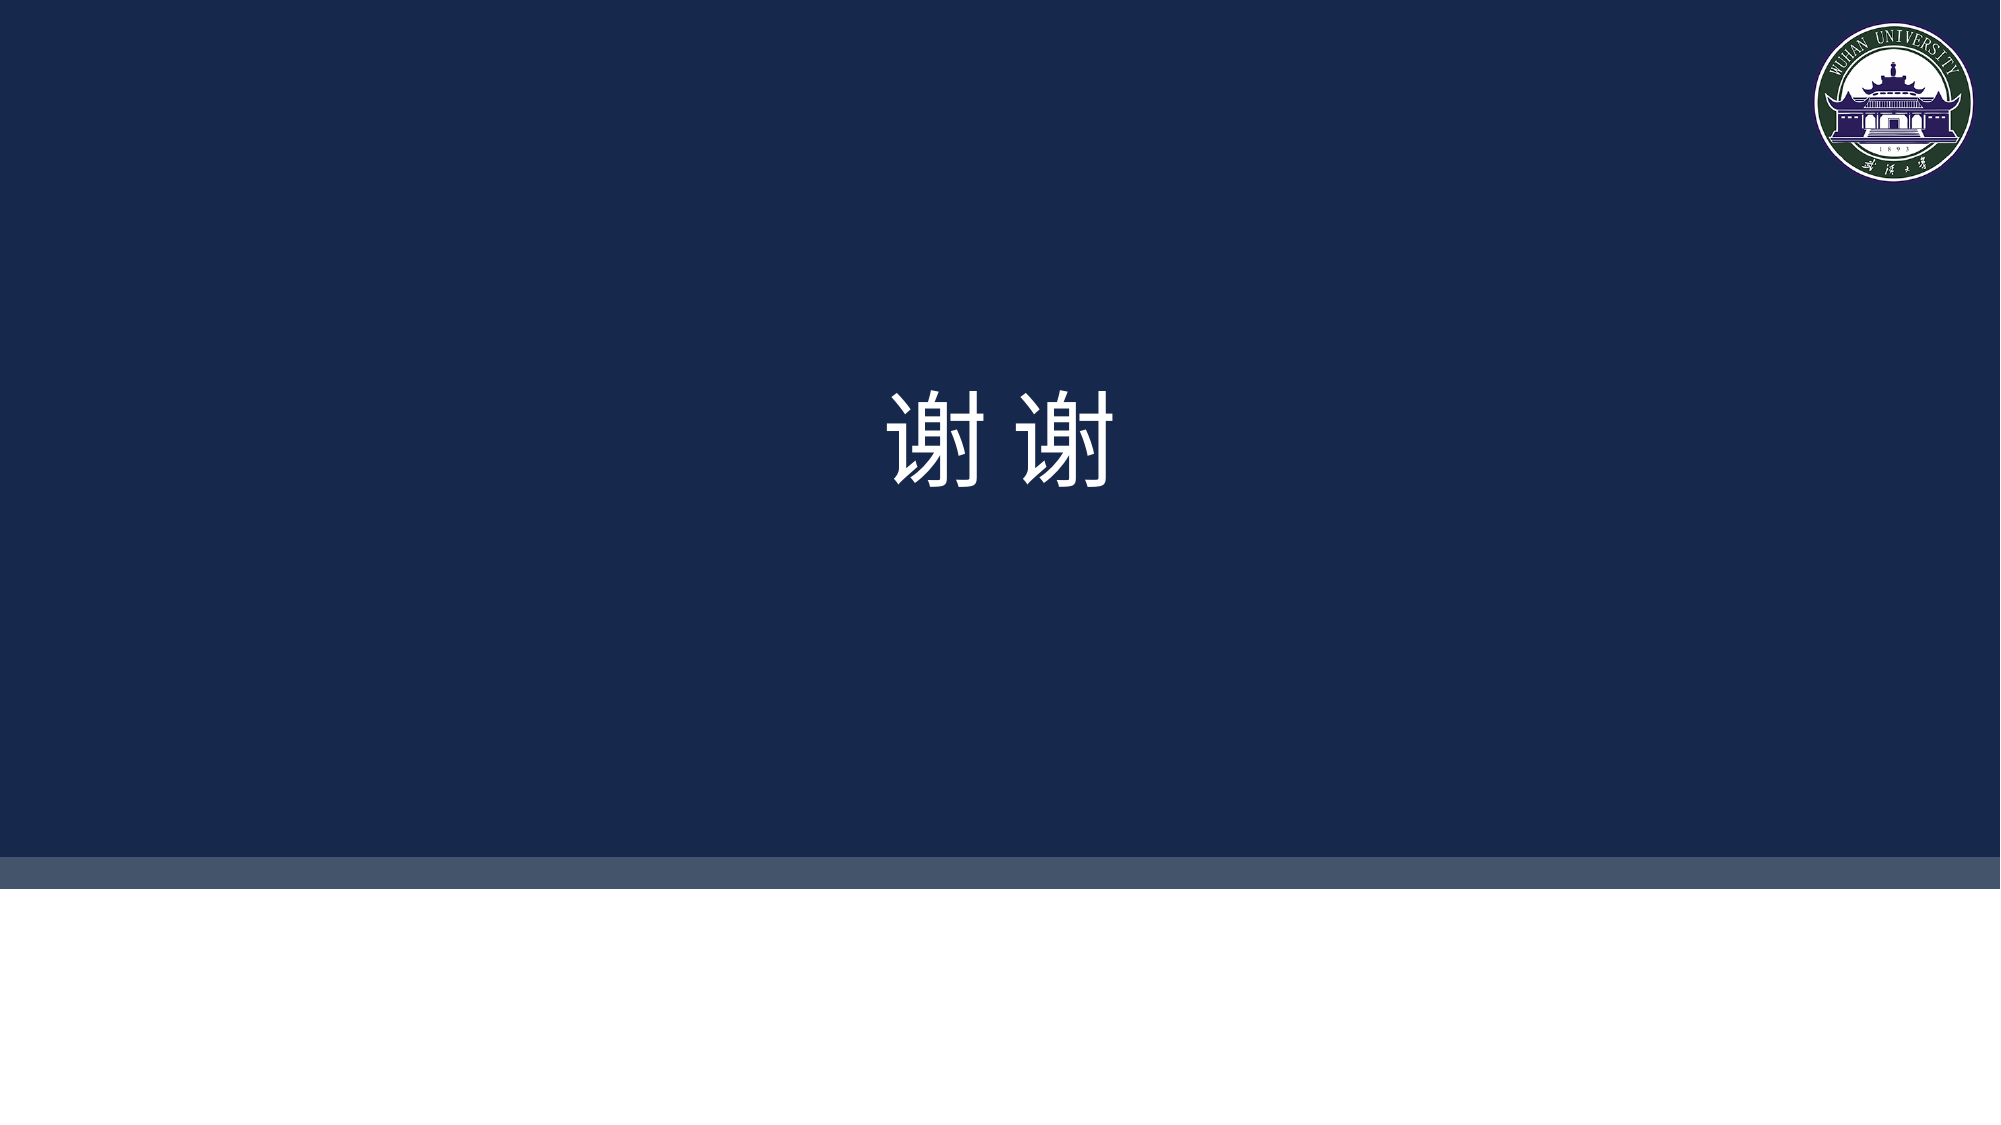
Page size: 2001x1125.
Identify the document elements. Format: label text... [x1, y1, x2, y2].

picture [1811, 20, 1976, 184]
text_box 谢 谢 [559, 354, 1440, 501]
text_box [0, 0, 2000, 857]
text_box [0, 857, 2000, 889]
